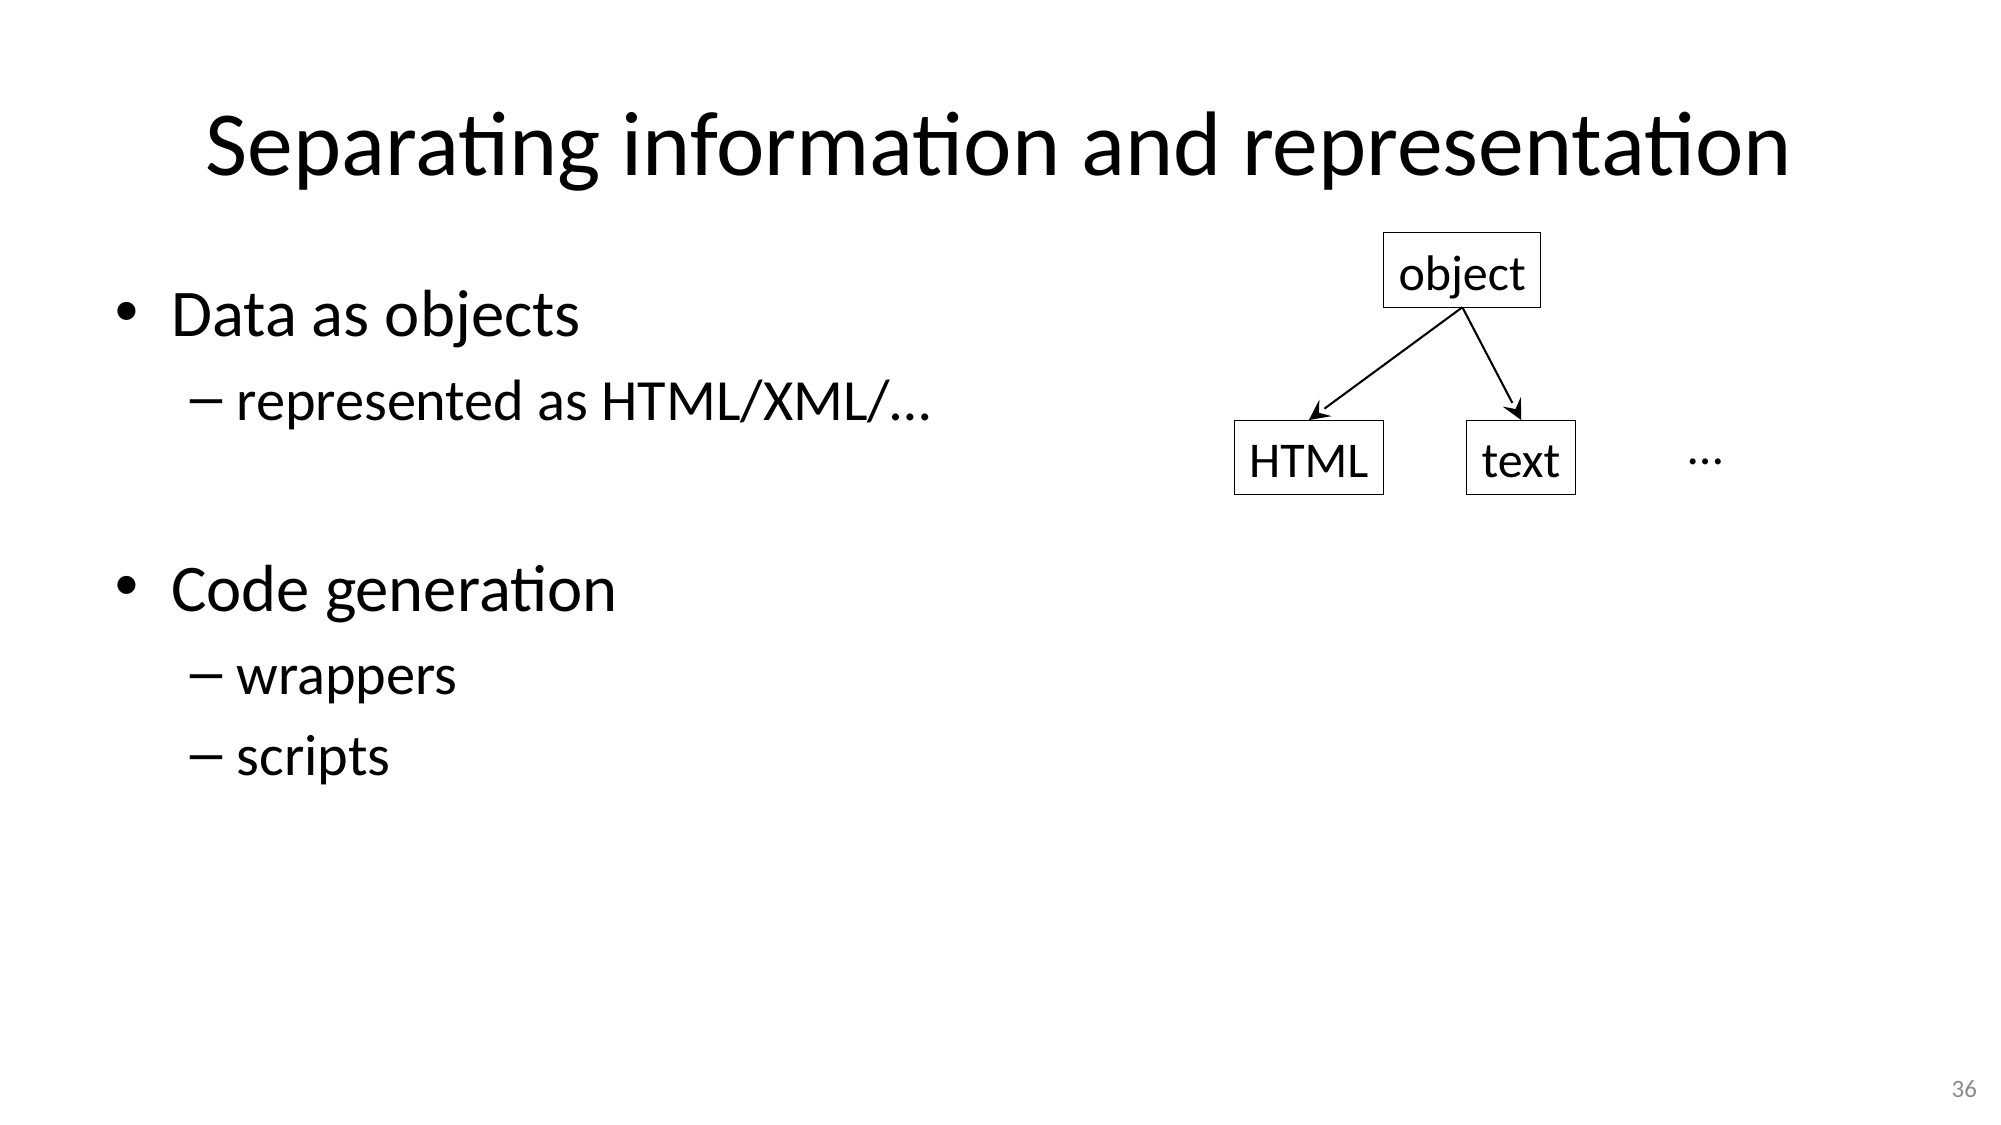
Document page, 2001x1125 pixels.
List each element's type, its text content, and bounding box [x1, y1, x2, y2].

slide_number 36 [1525, 1057, 1993, 1118]
list Data as objects represented as HTML/XML/… Code generation wrappers scripts [99, 262, 1900, 1005]
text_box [1233, 232, 1739, 496]
title Separating information and representation [99, 45, 1900, 233]
